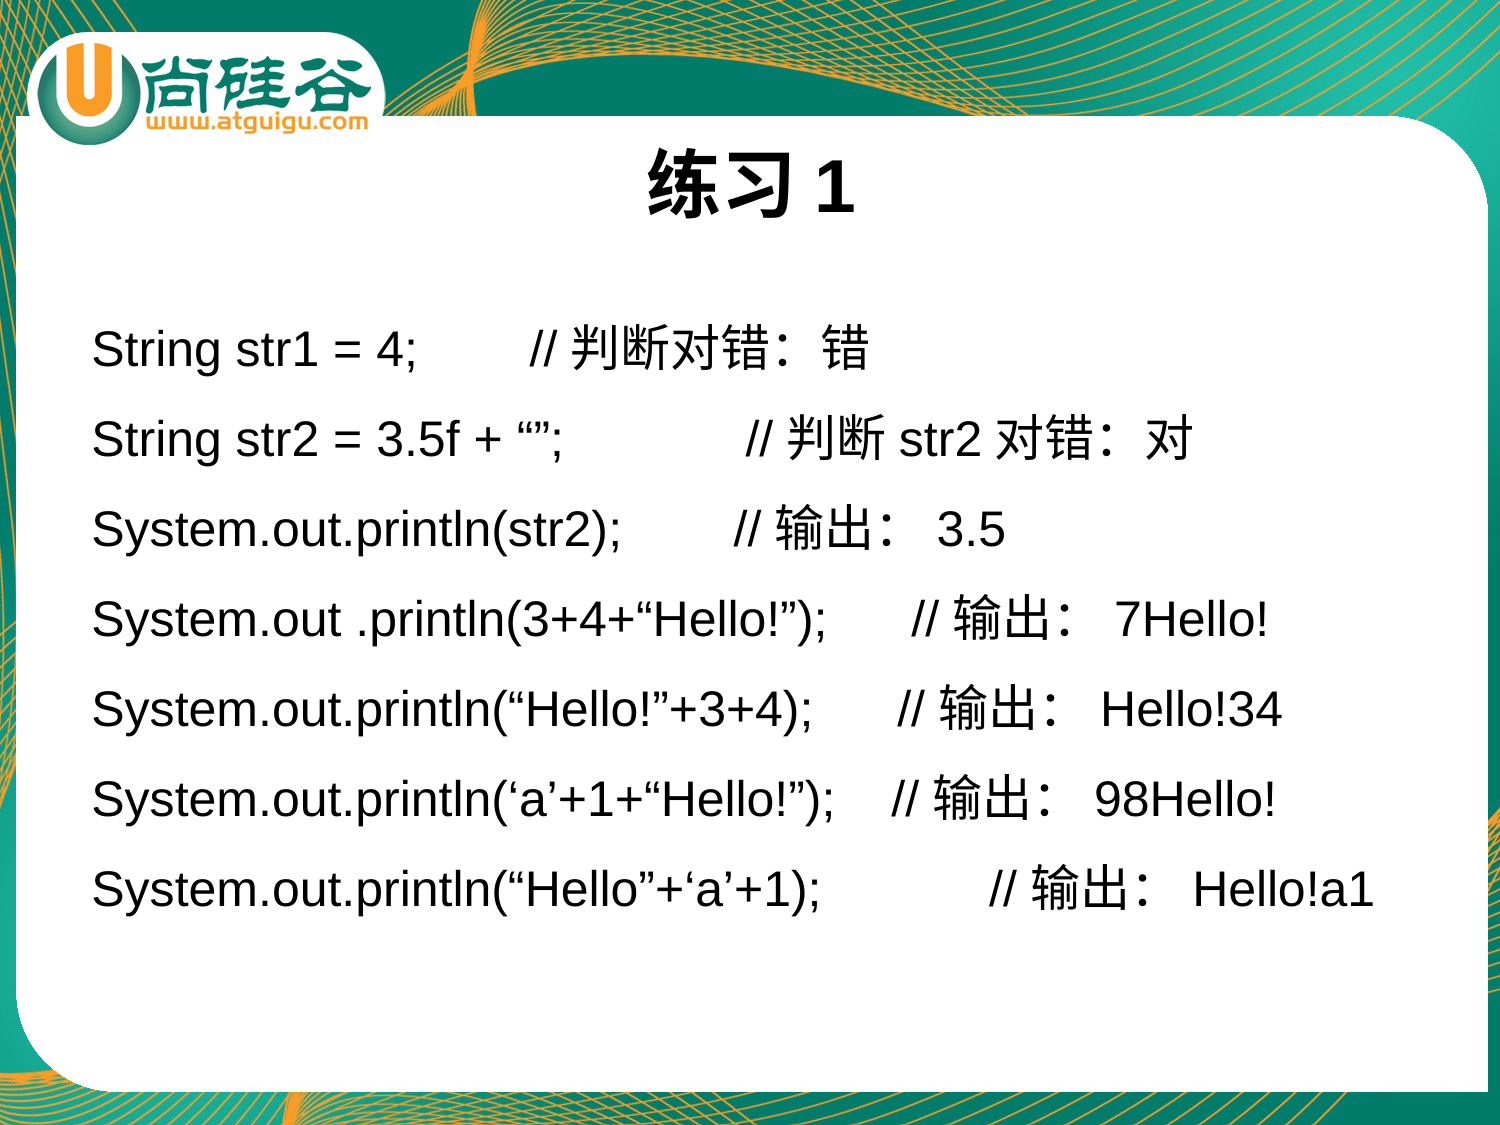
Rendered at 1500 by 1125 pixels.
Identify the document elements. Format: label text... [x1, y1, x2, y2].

picture [0, 0, 1500, 1125]
text_box 练习1 [631, 129, 903, 235]
text_box String str1 = 4; //判断对错：错 String str2 = 3.5f + “”; //判断str2对错：对System.out.println(str2); //输出：3.5 System.out .println(3+4+“Hello!”); //输出：7Hello! System.out.println(“Hello!”+3+4); //输出：Hello!34 System.out.println(‘a’+1+“Hello!”); //输出：98Hello! System.out.println(“Hello”+‘a’+1); //输出：Hello!a1 [76, 278, 1483, 924]
